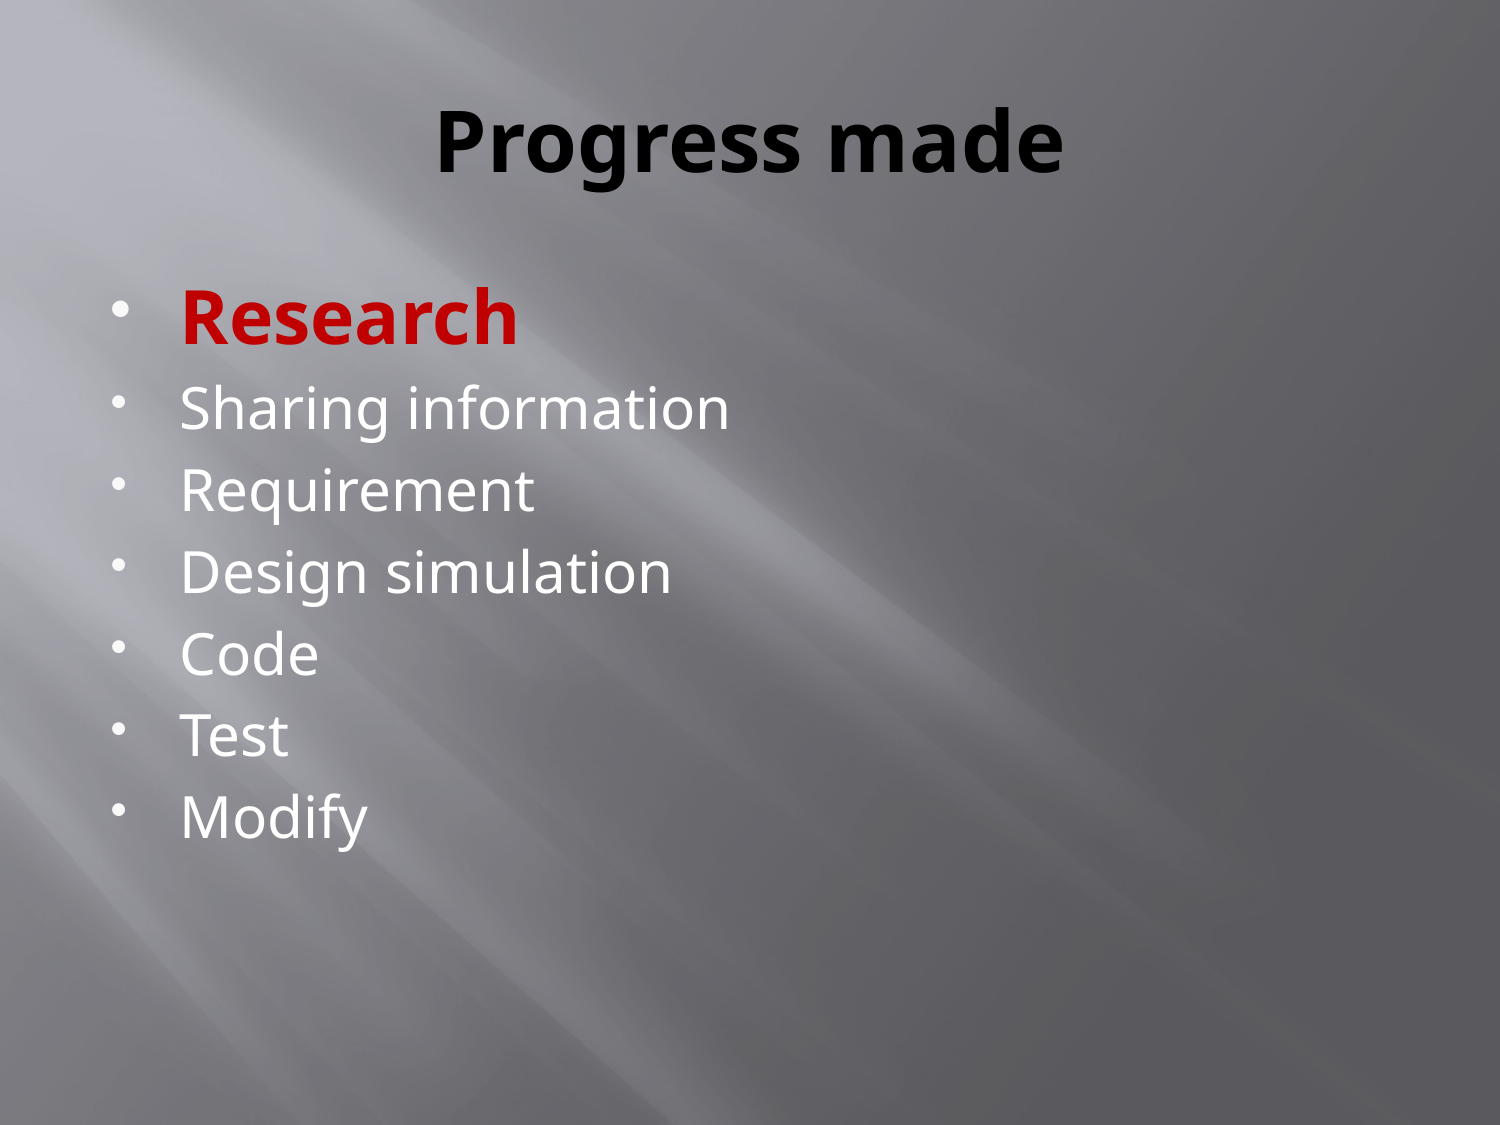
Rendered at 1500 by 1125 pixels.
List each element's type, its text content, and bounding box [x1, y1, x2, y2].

title Progress made [75, 45, 1425, 233]
list Research Sharing information Requirement Design simulation Code Test Modify [75, 262, 1425, 1035]
